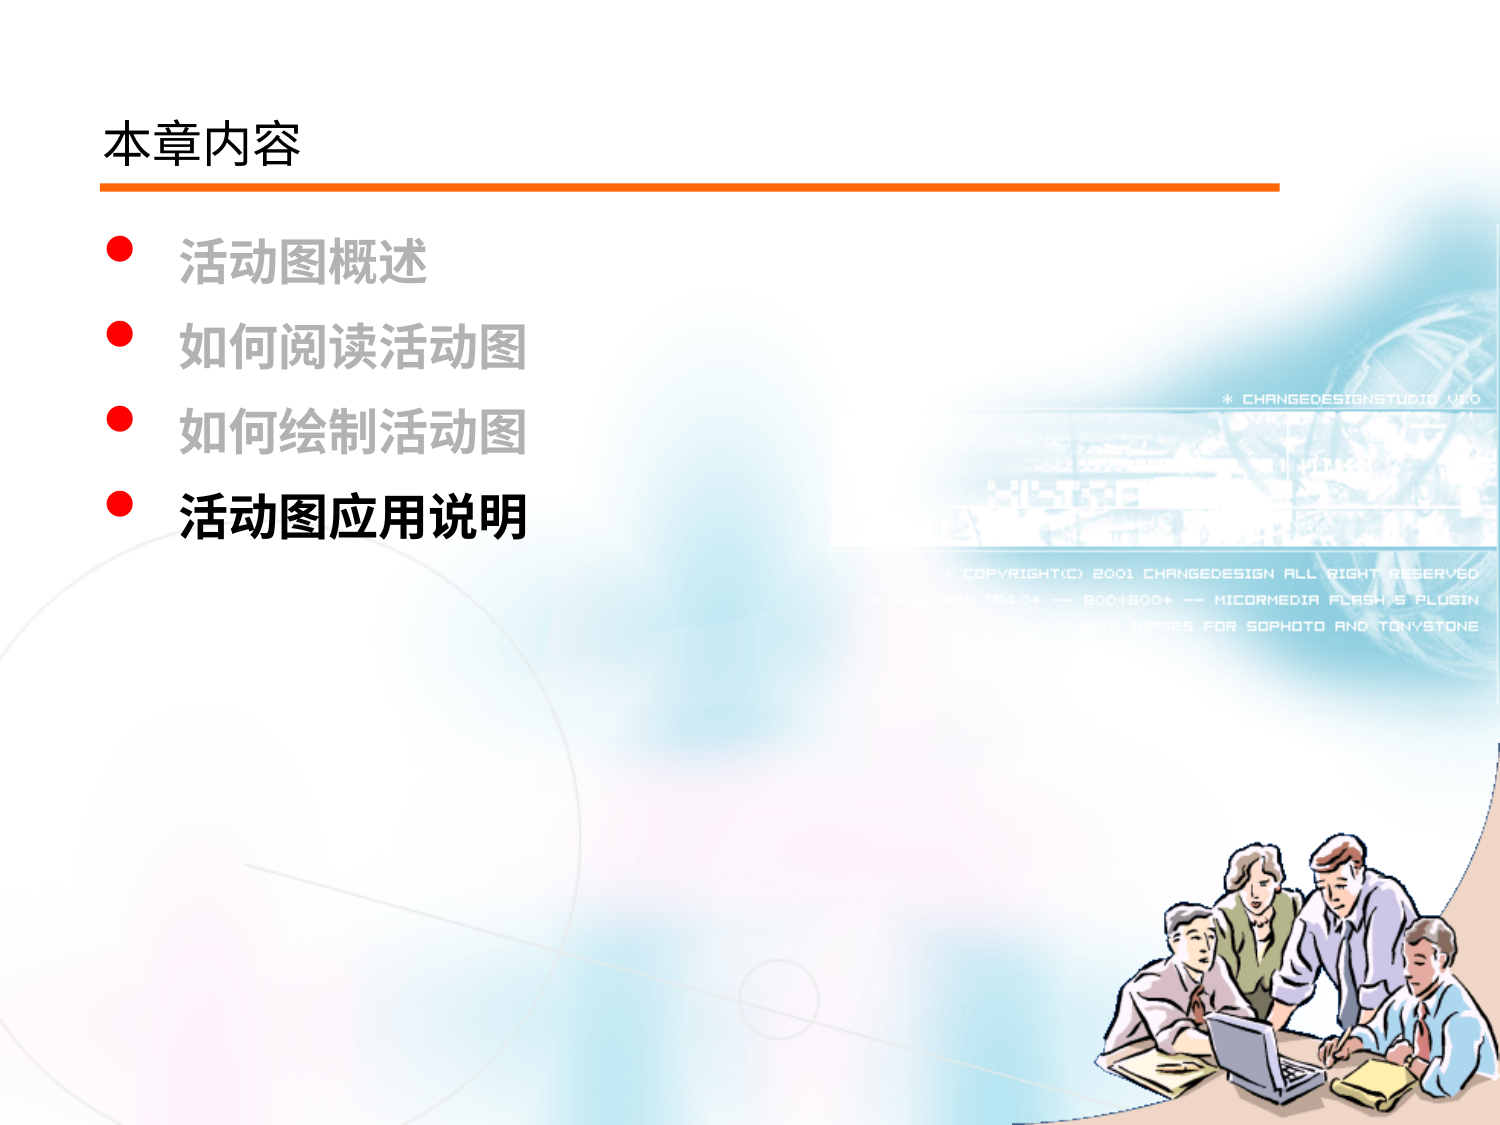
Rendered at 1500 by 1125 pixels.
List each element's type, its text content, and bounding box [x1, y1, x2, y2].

text_box 活动图概述 如何阅读活动图 如何绘制活动图 活动图应用说明 [88, 208, 1413, 953]
picture [0, 0, 1500, 1125]
text_box 本章内容 [87, 87, 987, 181]
